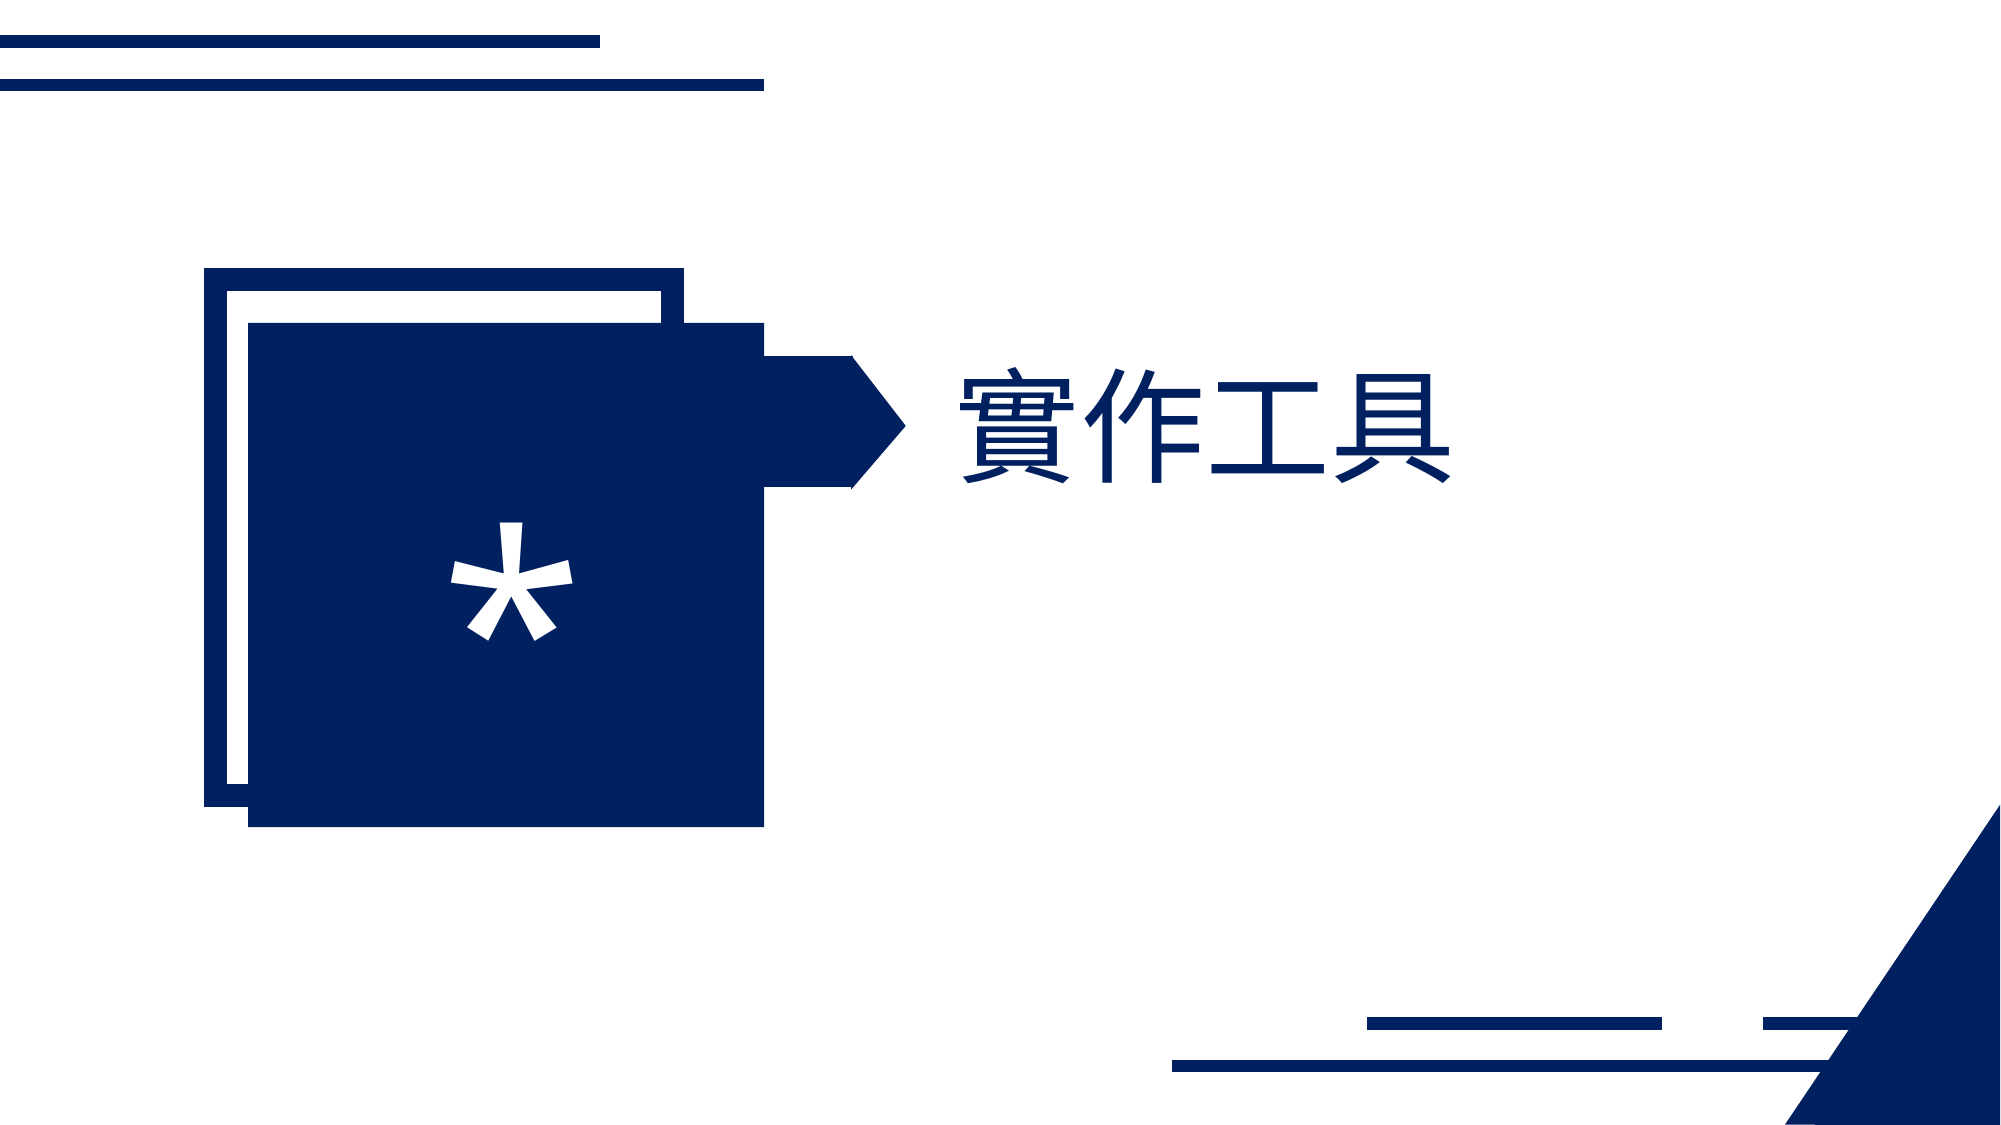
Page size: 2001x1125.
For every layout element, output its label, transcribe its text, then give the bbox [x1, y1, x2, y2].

title * [410, 514, 764, 774]
list 實作工具 [940, 351, 1870, 515]
